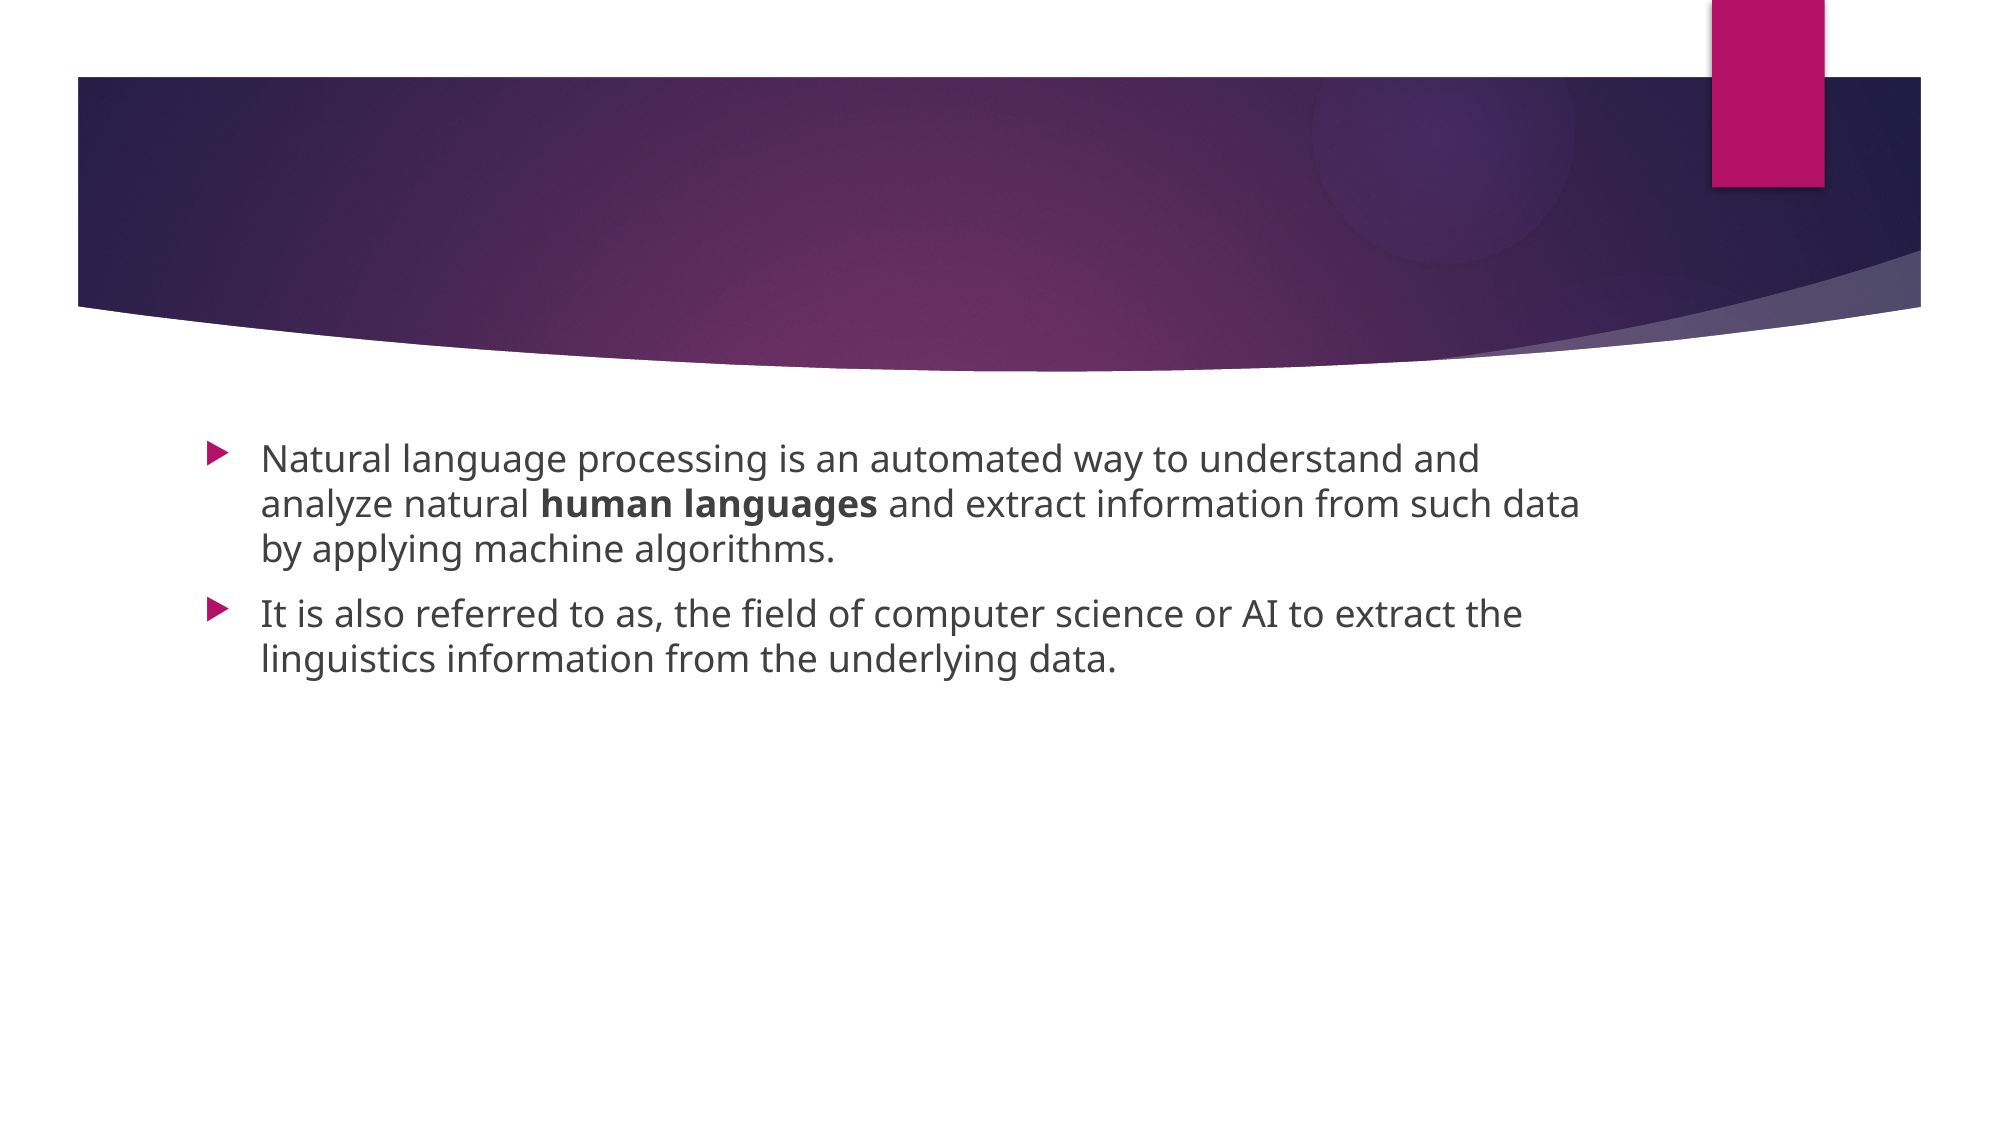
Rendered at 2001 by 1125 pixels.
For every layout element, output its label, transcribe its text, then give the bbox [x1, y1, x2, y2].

list Natural language processing is an automated way to understand and analyze natural human languages and extract information from such data by applying machine algorithms. It is also referred to as, the field of computer science or AI to extract the linguistics information from the underlying data. [189, 427, 1638, 988]
